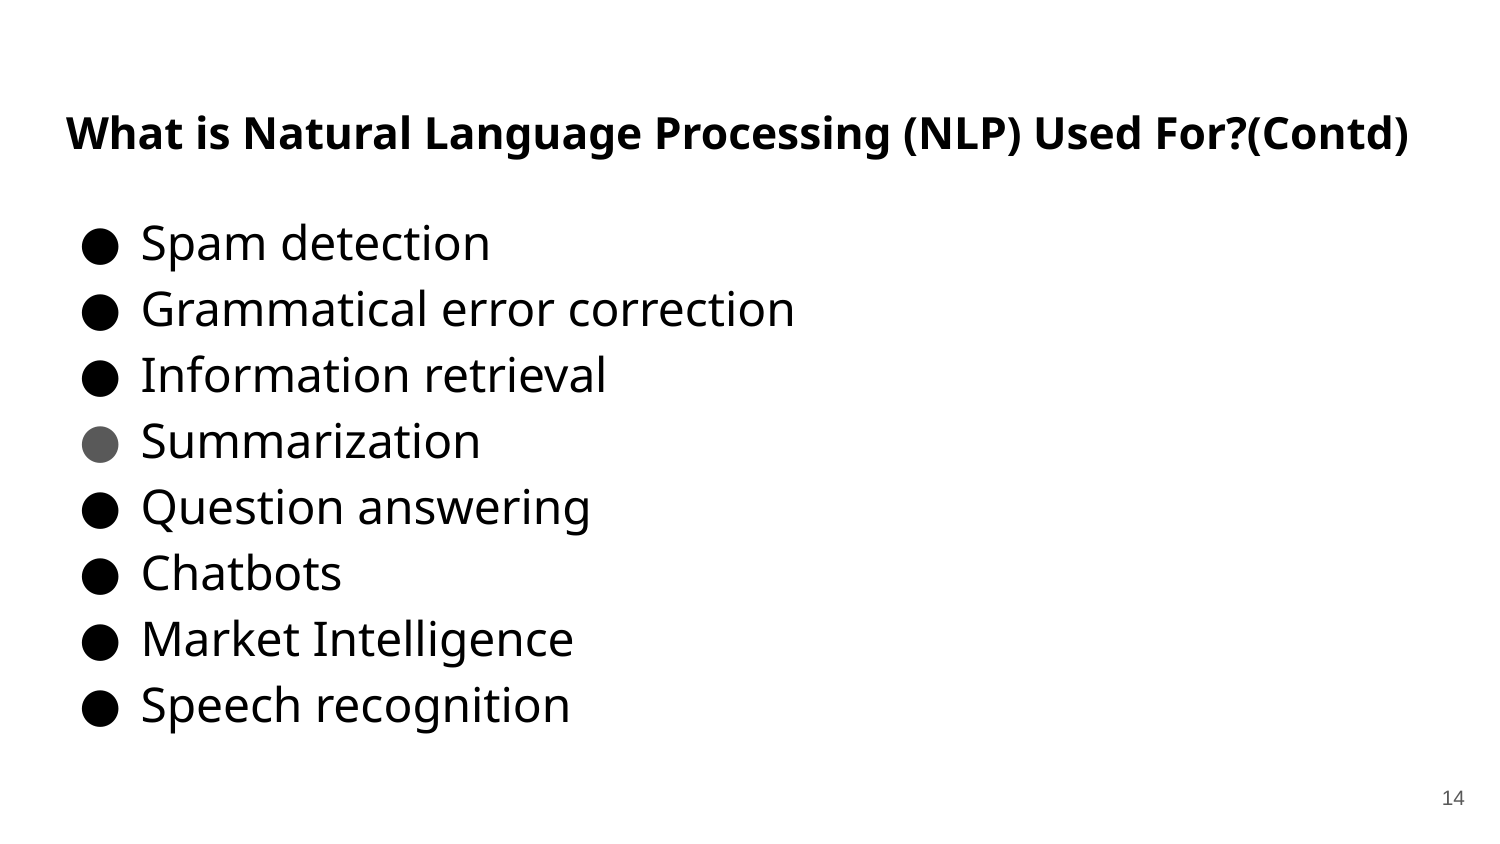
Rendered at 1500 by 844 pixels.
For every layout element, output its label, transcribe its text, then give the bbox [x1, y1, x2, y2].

list Spam detection Grammatical error correction Information retrieval Summarization Question answering Chatbots Market Intelligence Speech recognition [51, 189, 1390, 750]
title What is Natural Language Processing (NLP) Used For?(Contd) [51, 72, 1449, 167]
slide_number ‹#› [1389, 764, 1480, 830]
